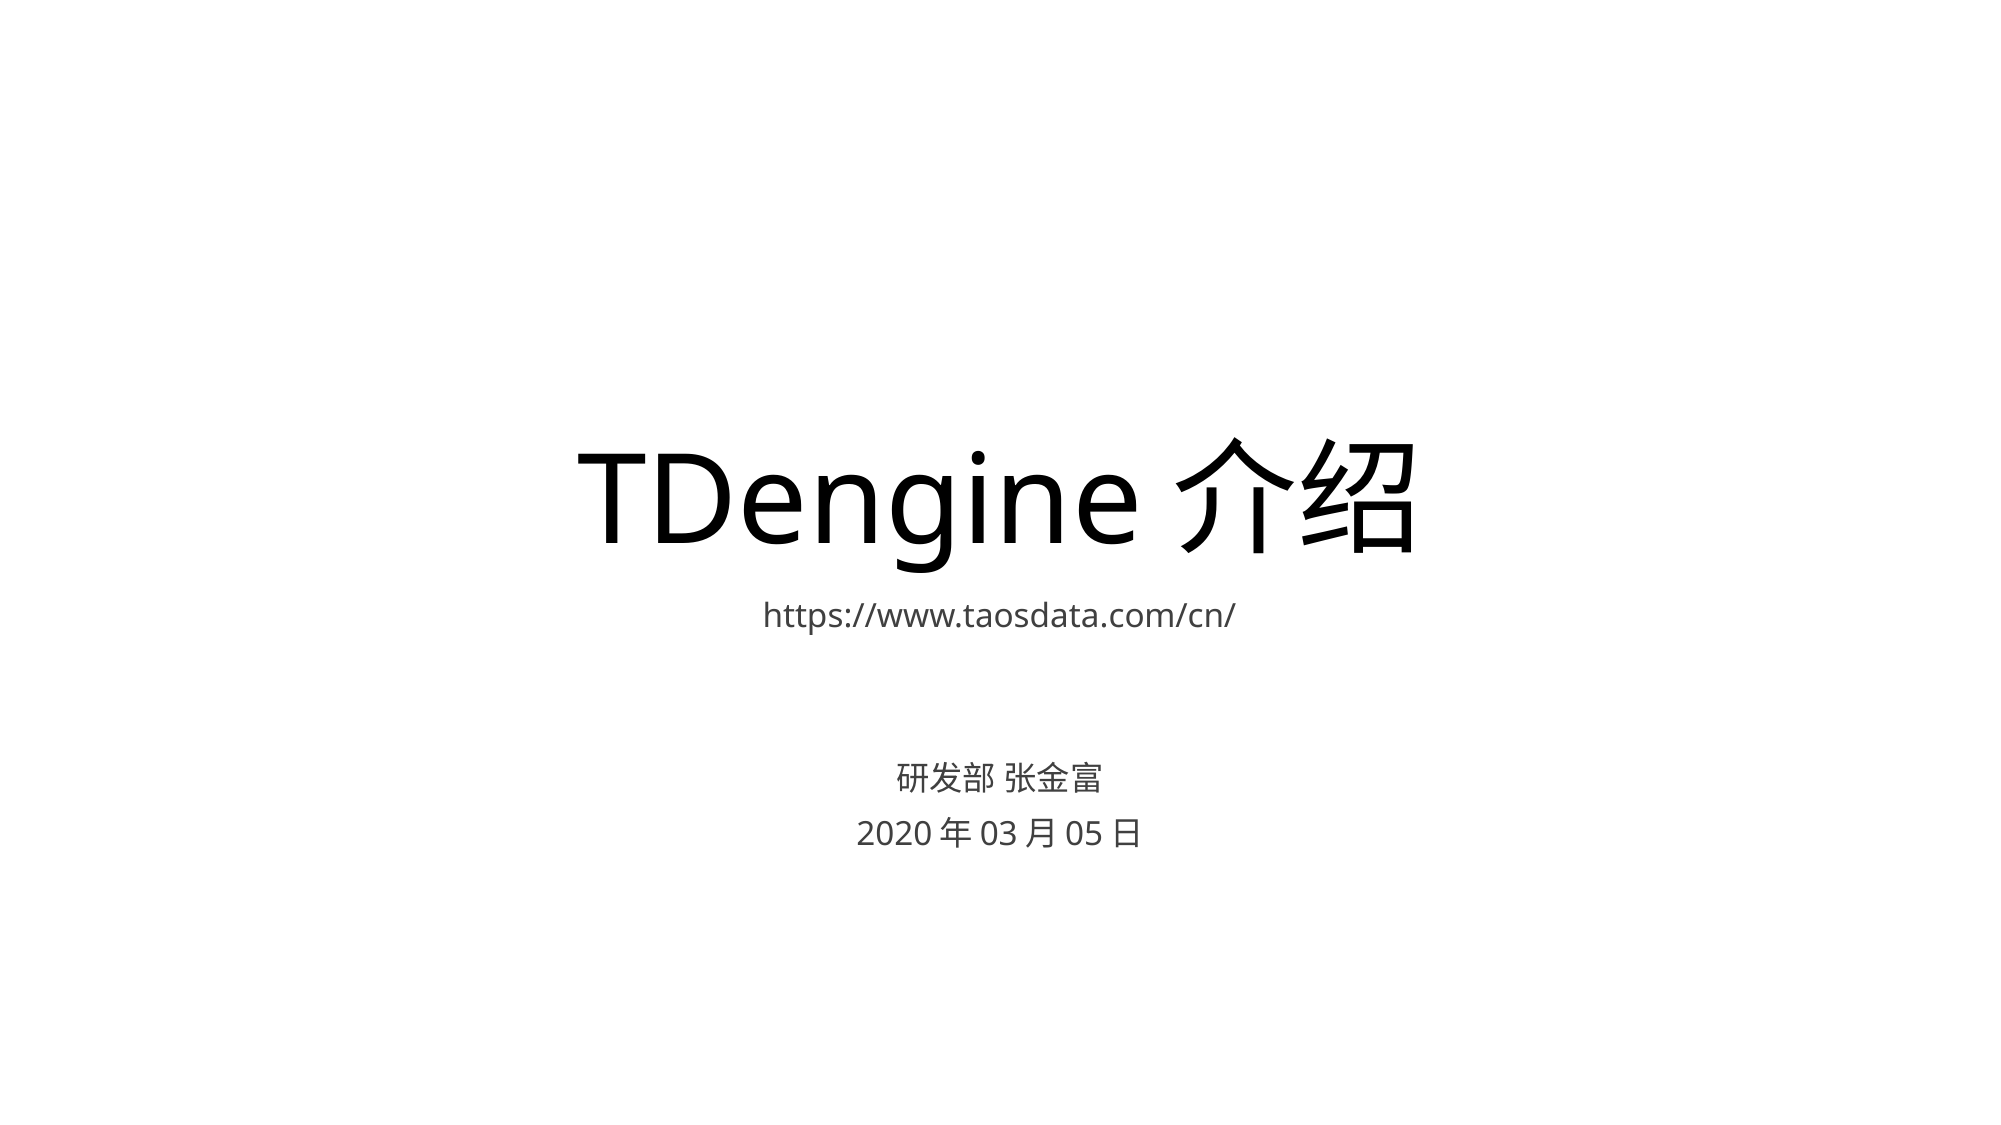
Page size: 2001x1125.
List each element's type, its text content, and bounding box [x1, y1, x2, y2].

subtitle https://www.taosdata.com/cn/ 研发部 张金富 2020年03月05日 [249, 590, 1750, 863]
title TDengine介绍 [249, 217, 1750, 576]
